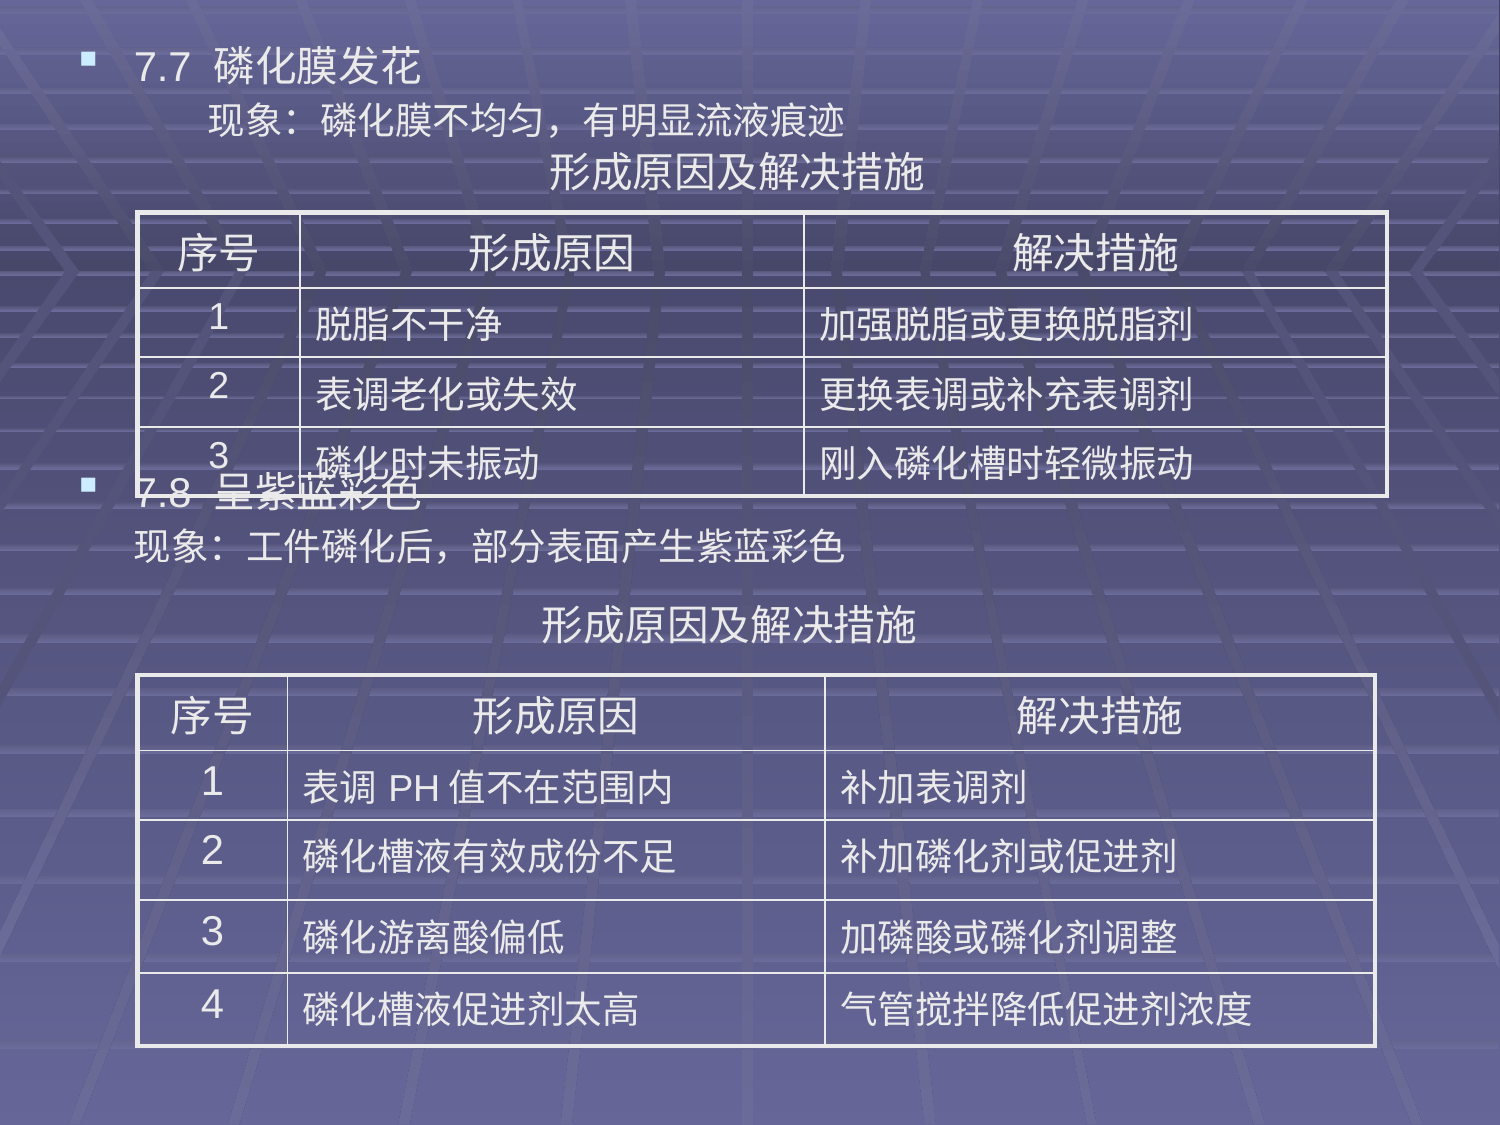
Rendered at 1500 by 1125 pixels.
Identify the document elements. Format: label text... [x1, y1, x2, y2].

table_cell 2 [140, 358, 299, 426]
table_cell 加强脱脂或更换脱脂剂 [805, 289, 1385, 356]
table_header 形成原因 [288, 677, 824, 750]
table_header 序号 [140, 215, 299, 287]
table_cell 1 [140, 289, 299, 356]
table_header 形成原因 [301, 215, 803, 287]
table_cell 4 [140, 974, 287, 1044]
table_cell 气管搅拌降低促进剂浓度 [826, 974, 1373, 1044]
table_cell 更换表调或补充表调剂 [805, 358, 1385, 426]
table_cell 补加表调剂 [826, 751, 1373, 819]
table_cell 2 [140, 821, 287, 899]
table_header 解决措施 [805, 215, 1385, 287]
table_cell 3 [140, 428, 299, 494]
table_cell 磷化槽液促进剂太高 [288, 974, 824, 1044]
list 7.7 磷化膜发花 现象：磷化膜不均匀，有明显流液痕迹 形成原因及解决措施 7.8 呈紫蓝彩色 现象：工件磷化后，部分表面产生紫蓝彩色 形成原因及解决措施 [62, 37, 1413, 701]
table_cell 补加磷化剂或促进剂 [826, 821, 1373, 899]
table_cell 表调PH值不在范围内 [288, 751, 824, 819]
table_cell 刚入磷化槽时轻微振动 [805, 428, 1385, 494]
table_cell 磷化游离酸偏低 [288, 901, 824, 972]
table_header 解决措施 [826, 677, 1373, 750]
table_header 序号 [140, 677, 287, 750]
table_cell 加磷酸或磷化剂调整 [826, 901, 1373, 972]
table_cell 脱脂不干净 [301, 289, 803, 356]
table_cell 3 [140, 901, 287, 972]
table_cell 磷化时未振动 [301, 428, 803, 494]
table_cell 磷化槽液有效成份不足 [288, 821, 824, 899]
table_cell 1 [140, 751, 287, 819]
table_cell 表调老化或失效 [301, 358, 803, 426]
